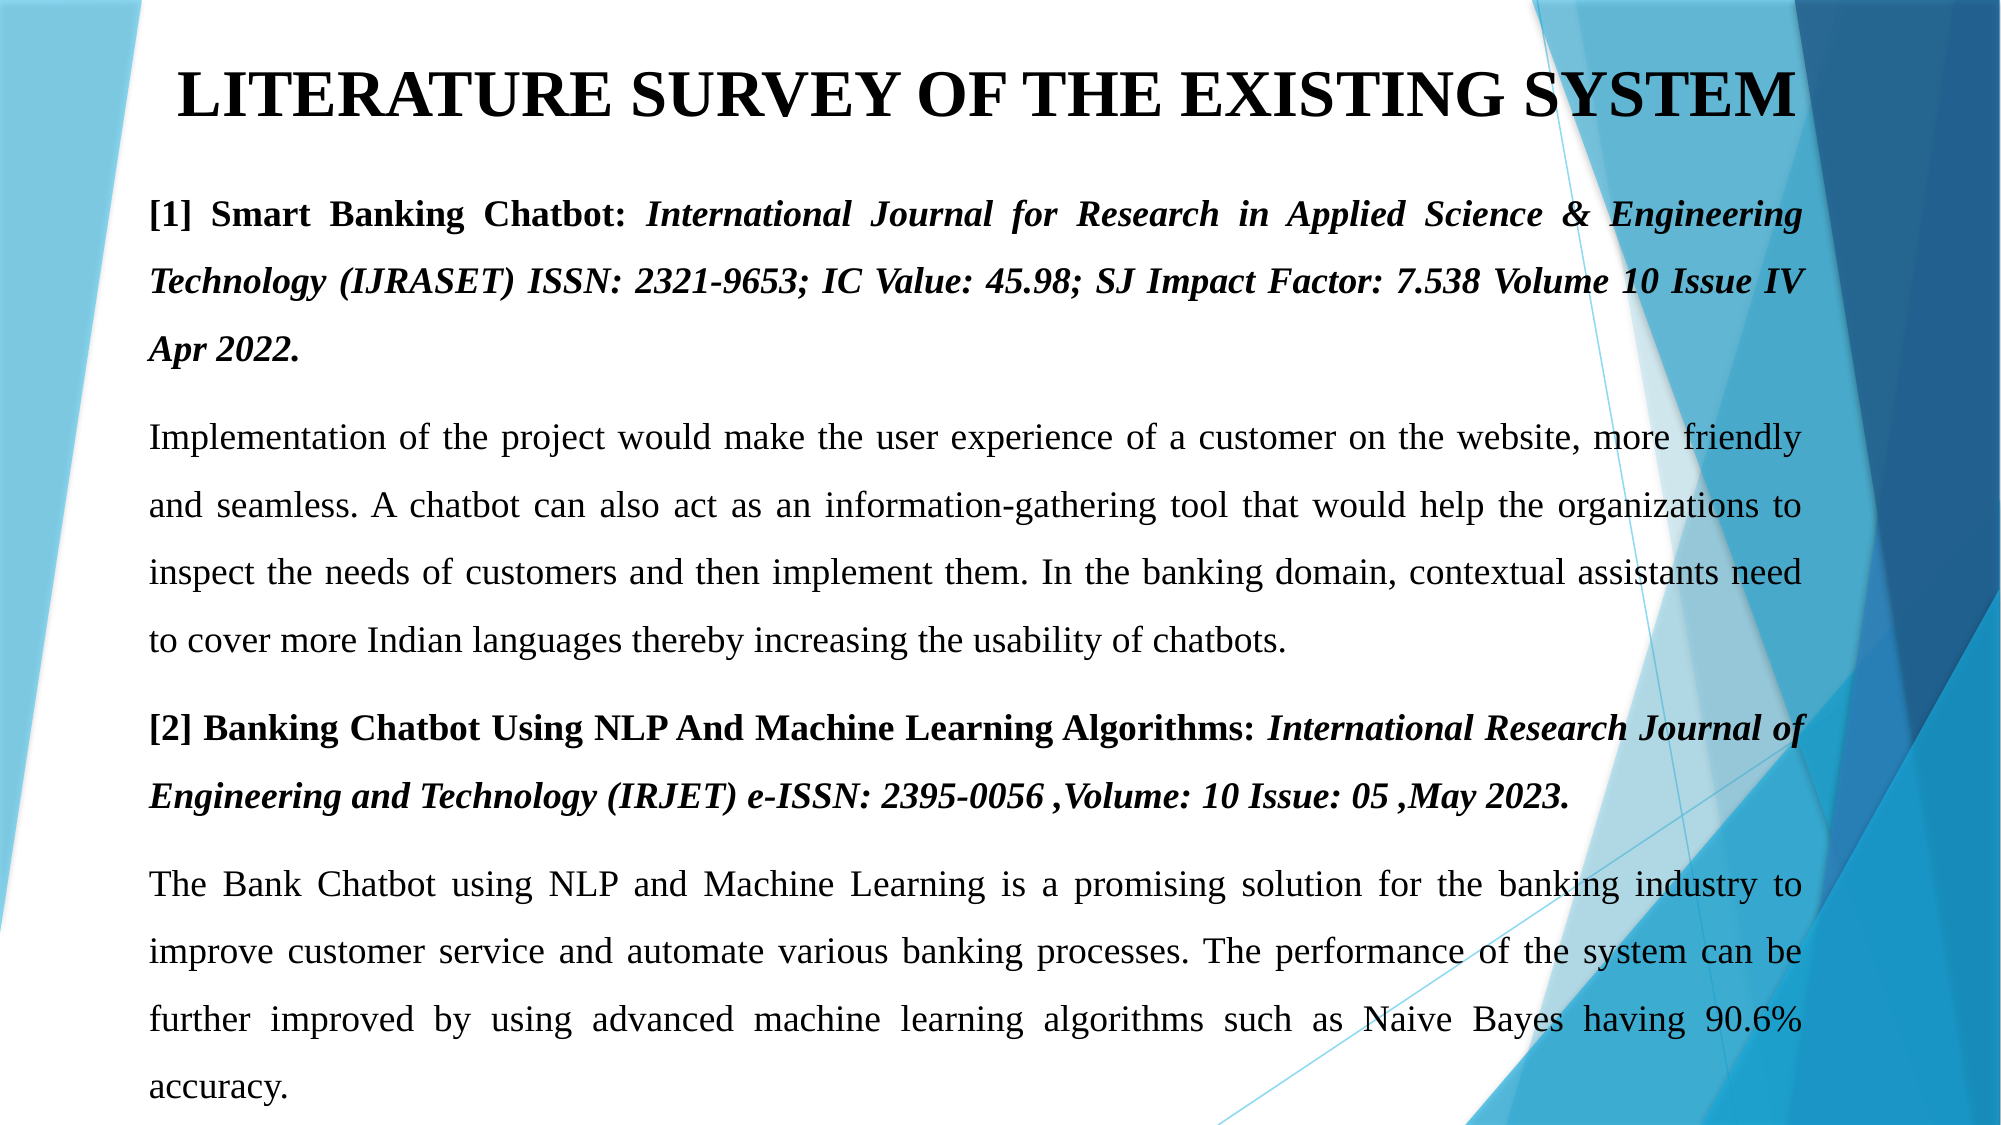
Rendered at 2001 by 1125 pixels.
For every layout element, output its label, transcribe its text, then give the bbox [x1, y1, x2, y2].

subtitle [1] Smart Banking Chatbot: International Journal for Research in Applied Science & Engineering Technology (IJRASET) ISSN: 2321-9653; IC Value: 45.98; SJ Impact Factor: 7.538 Volume 10 Issue IV Apr 2022. Implementation of the project would make the user experience of a customer on the website, more friendly and seamless. A chatbot can also act as an information-gathering tool that would help the organizations to inspect the needs of customers and then implement them. In the banking domain, contextual assistants need to cover more Indian languages thereby increasing the usability of chatbots. [2] Banking Chatbot Using NLP And Machine Learning Algorithms: International Research Journal of Engineering and Technology (IRJET) e-ISSN: 2395-0056 ,Volume: 10 Issue: 05 ,May 2023. The Bank Chatbot using NLP and Machine Learning is a promising solution for the banking industry to improve customer service and automate various banking processes. The performance of the system can be further improved by using advanced machine learning algorithms such as Naive Bayes having 90.6% accuracy. [58, 158, 1820, 1041]
title LITERATURE SURVEY OF THE EXISTING SYSTEM [58, 0, 1918, 217]
